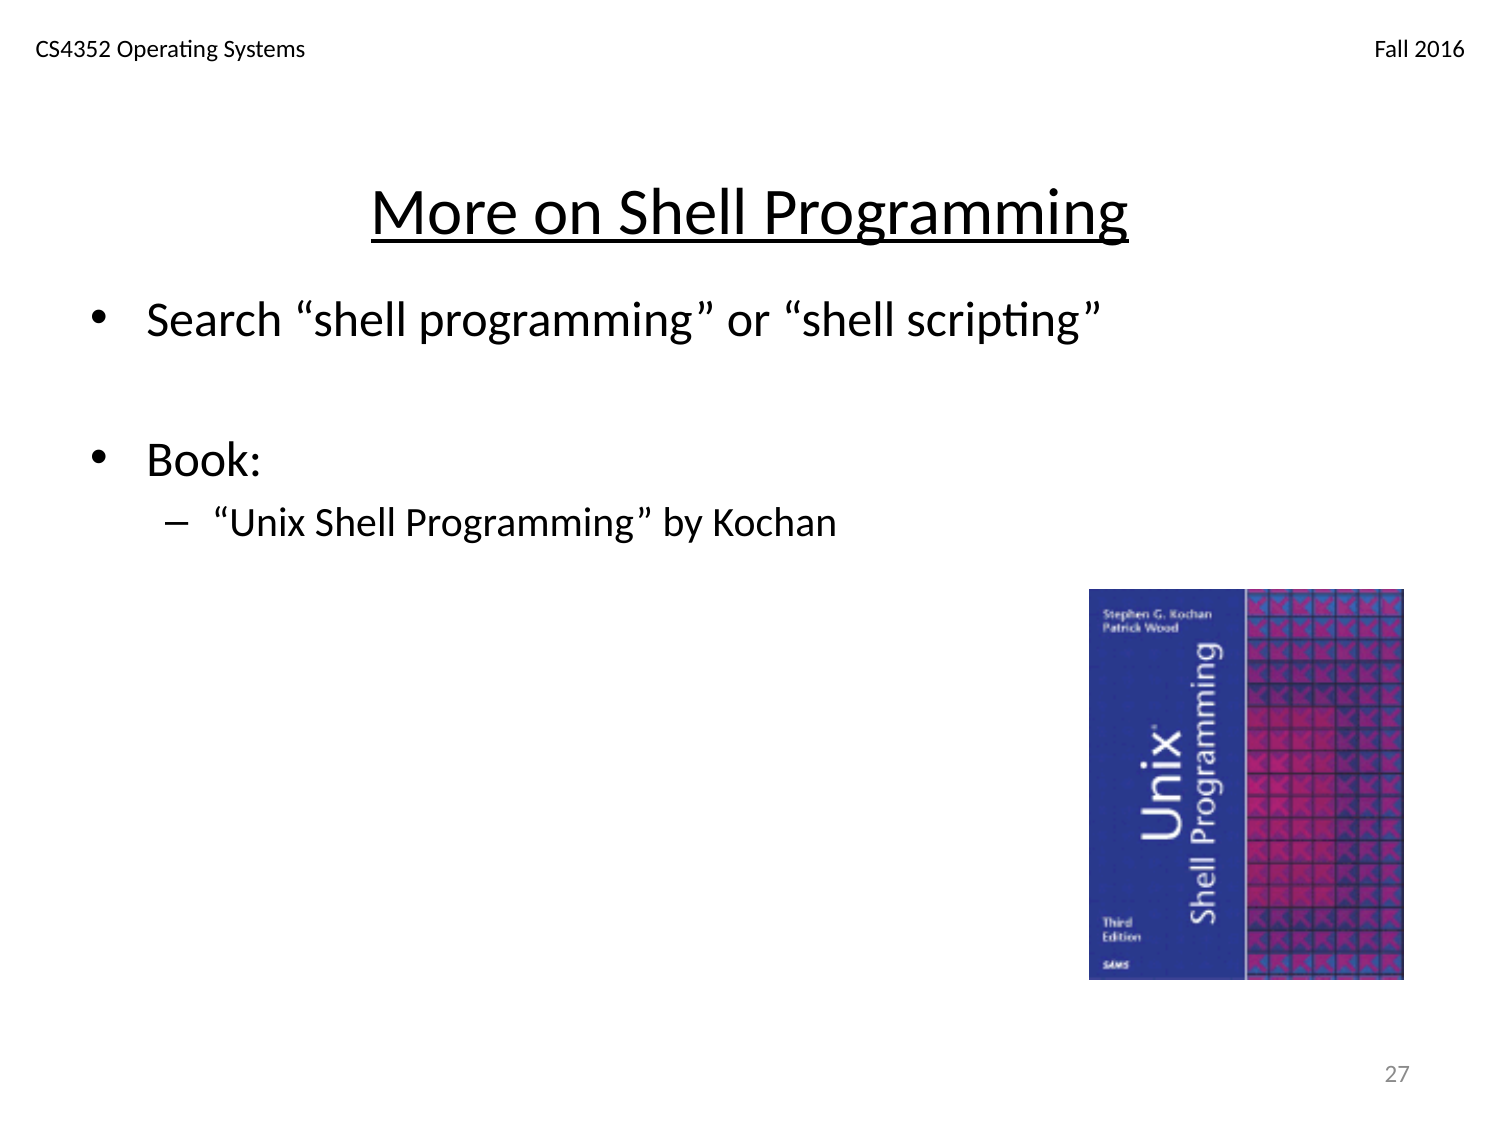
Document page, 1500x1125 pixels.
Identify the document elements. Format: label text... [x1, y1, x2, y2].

list Search “shell programming” or “shell scripting” Book: “Unix Shell Programming” by Kochan [75, 279, 1425, 1029]
slide_number 27 [1074, 1042, 1425, 1103]
title More on Shell Programming [75, 160, 1425, 263]
picture [1088, 589, 1404, 980]
